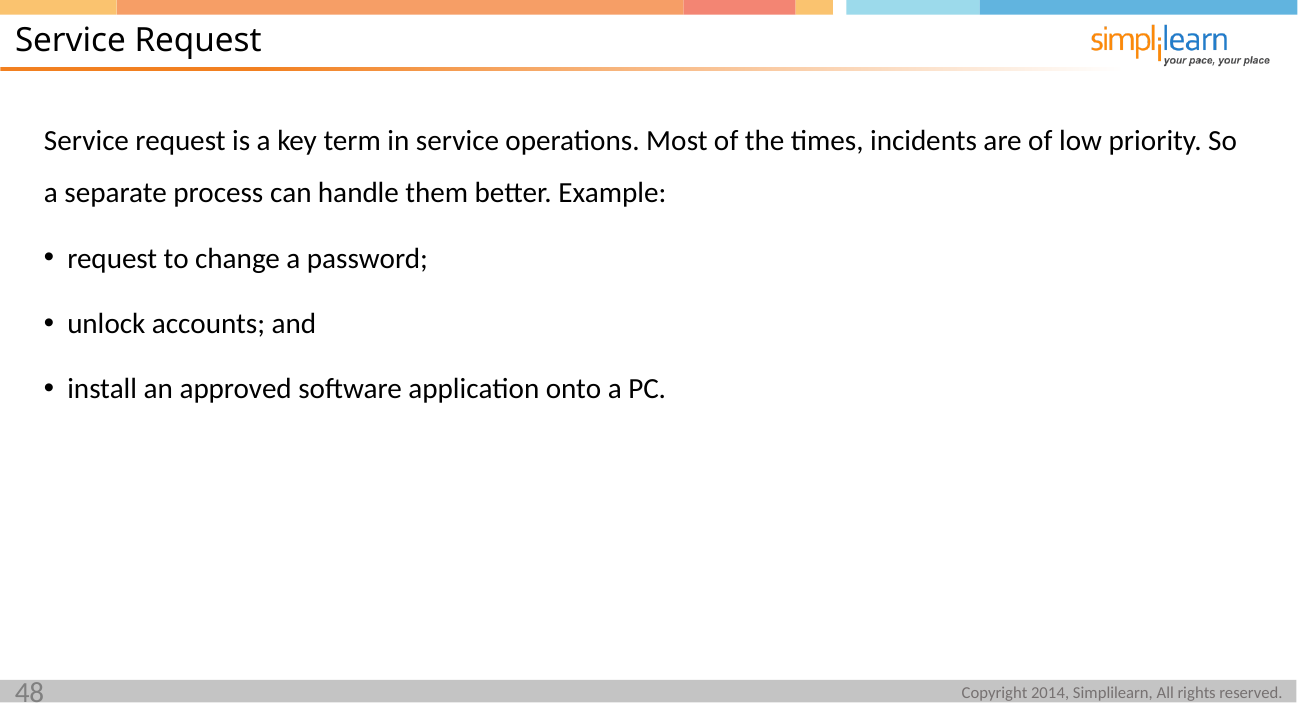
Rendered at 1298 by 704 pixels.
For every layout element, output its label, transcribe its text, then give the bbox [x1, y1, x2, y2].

list Service Request [0, 14, 1062, 67]
list Service request is a key term in service operations. Most of the times, incidents are of low priority. So a separate process can handle them better. Example: request to change a password; unlock accounts; and install an approved software application onto a PC. [29, 96, 1269, 656]
picture [1089, 15, 1270, 71]
